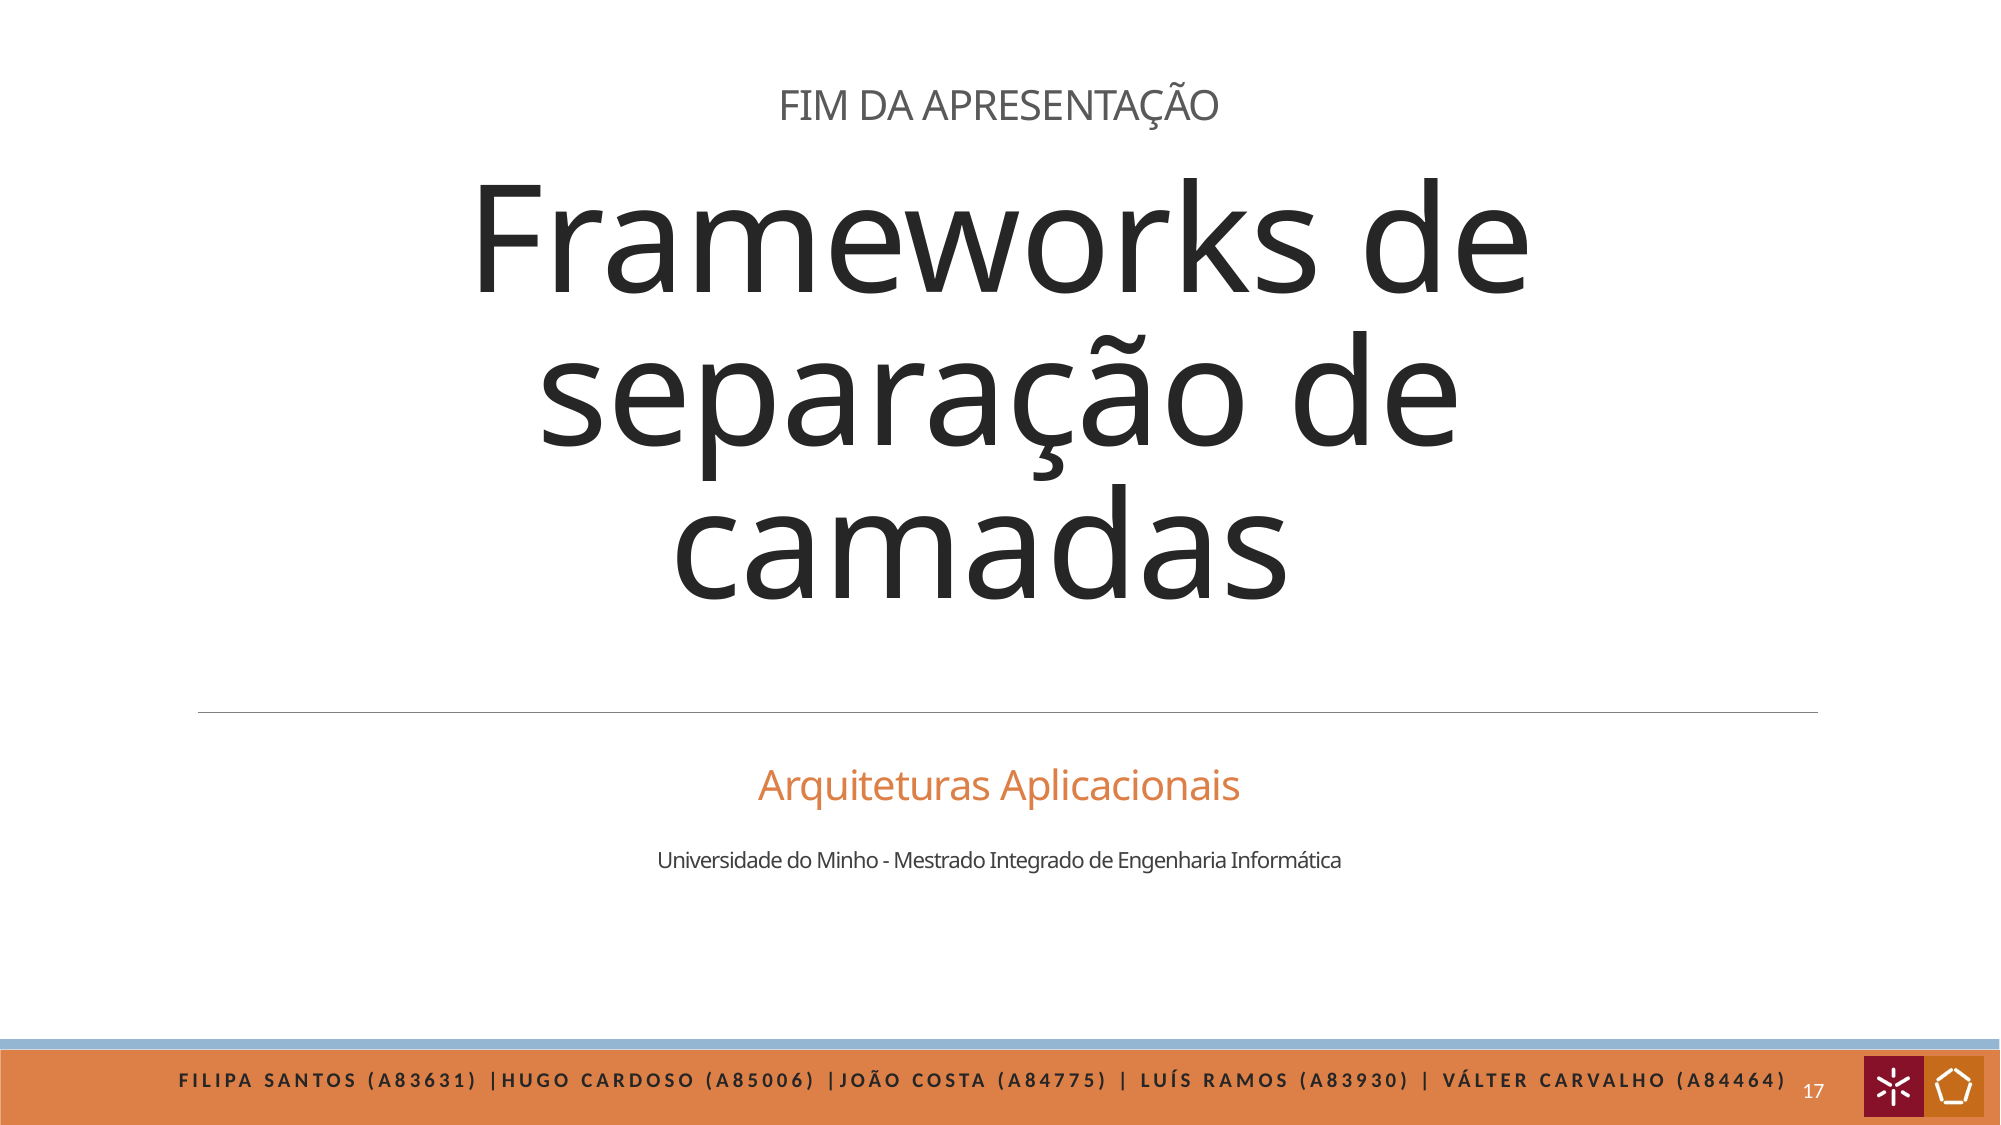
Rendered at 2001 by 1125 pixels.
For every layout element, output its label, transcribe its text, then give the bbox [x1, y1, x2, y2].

text_box Arquiteturas Aplicacionais [174, 667, 1825, 855]
subtitle Filipa Santos (A83631) |Hugo Cardoso (A85006) |João Costa (A84775) | Luís Ramos (A83930) | Válter Carvalho (A84464) [164, 1061, 1836, 1121]
text_box FIM DA APRESENTAÇÃO [174, 0, 1825, 175]
slide_number 17 [1624, 1059, 1840, 1120]
picture [1863, 1056, 1984, 1117]
text_box Universidade do Minho - Mestrado Integrado de Engenharia Informática [507, 802, 1493, 881]
title Frameworks de separação de camadas [174, 175, 1825, 637]
